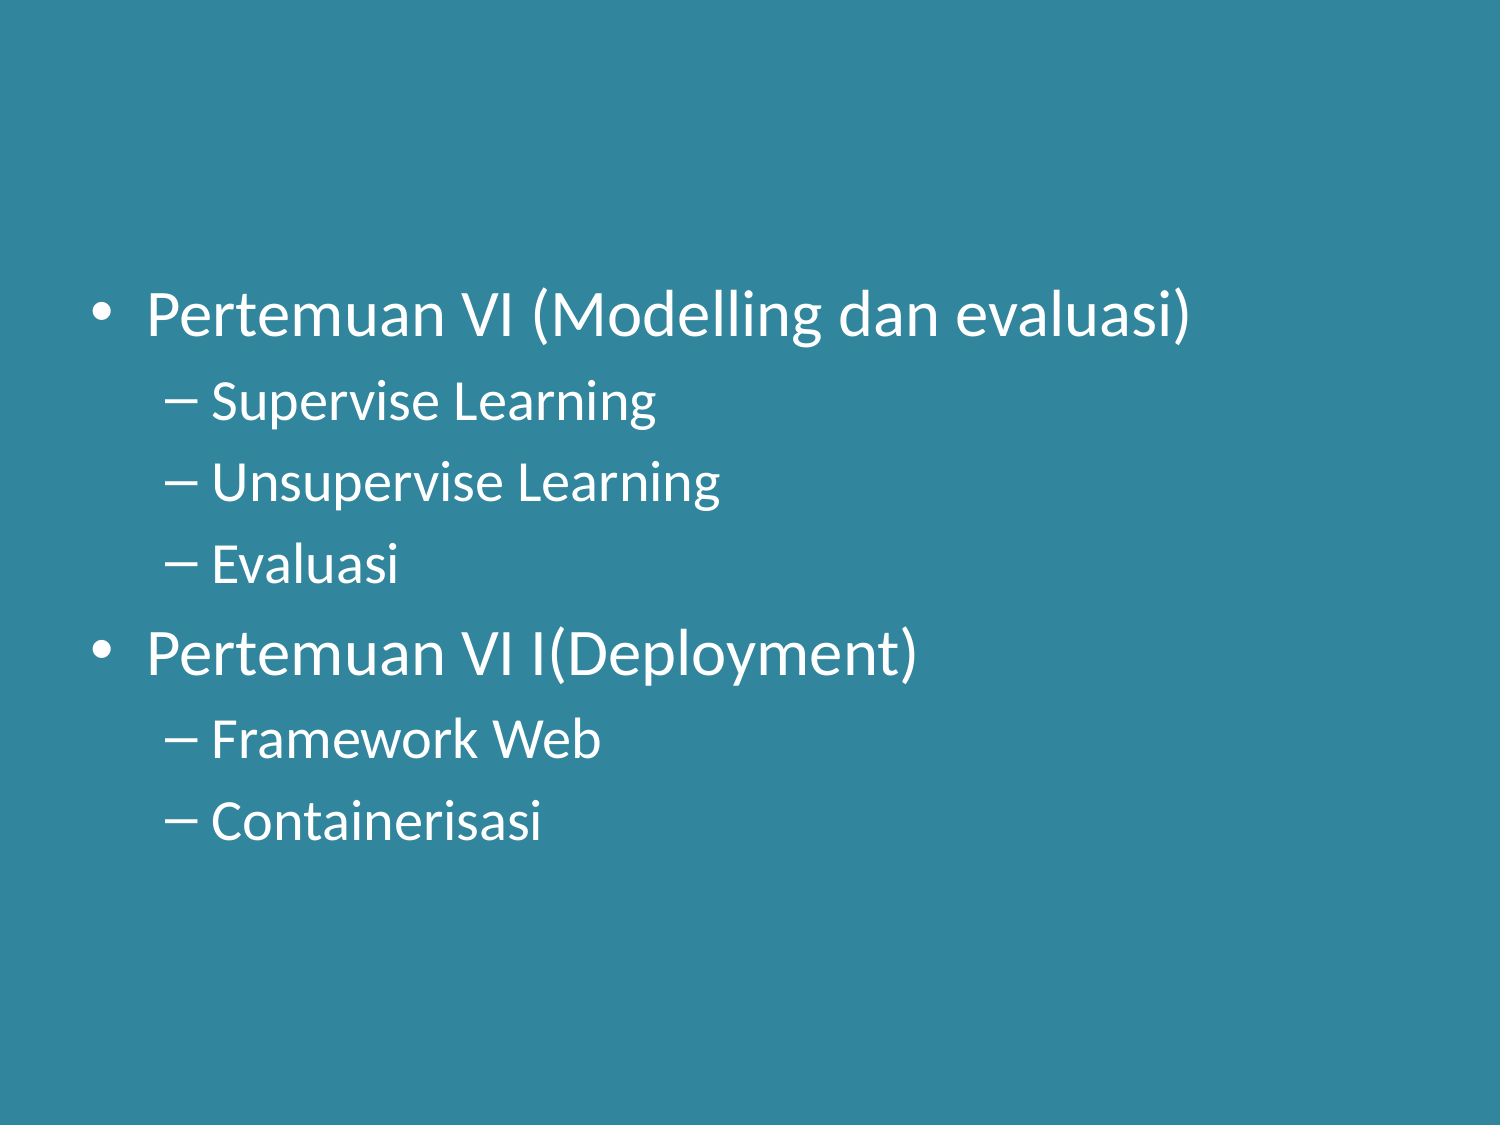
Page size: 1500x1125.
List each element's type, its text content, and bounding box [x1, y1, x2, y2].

list Pertemuan VI (Modelling dan evaluasi) Supervise Learning Unsupervise Learning Evaluasi Pertemuan VI I(Deployment) Framework Web Containerisasi [75, 262, 1425, 1005]
